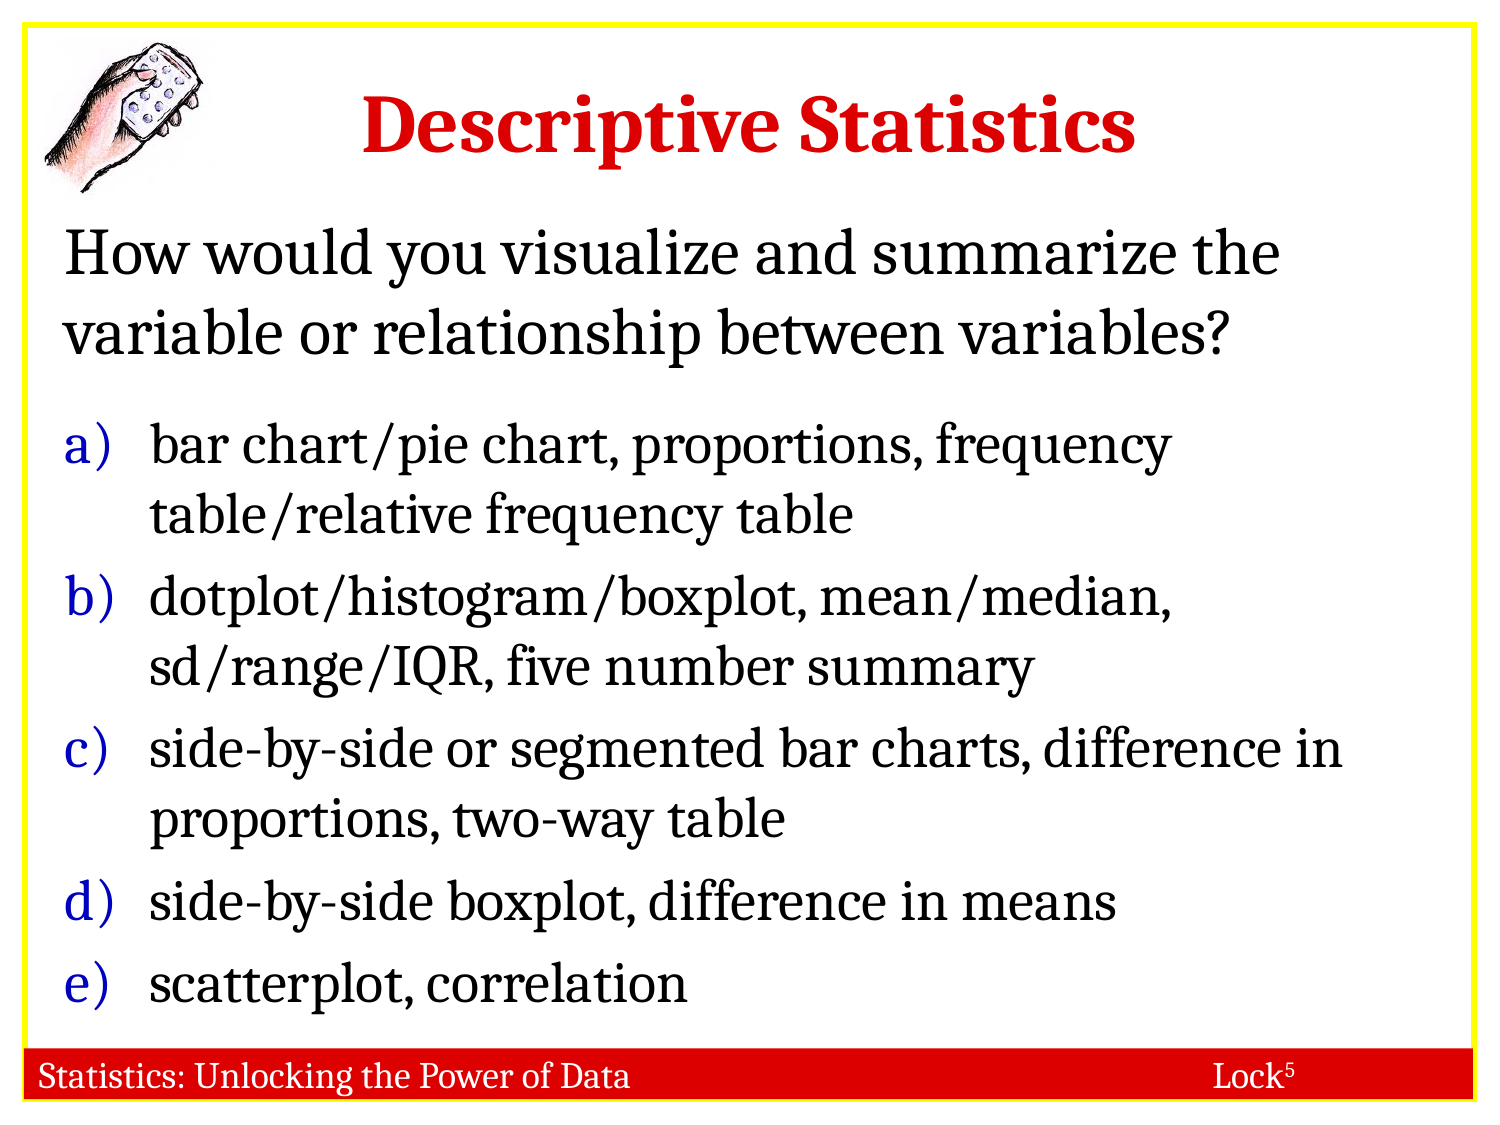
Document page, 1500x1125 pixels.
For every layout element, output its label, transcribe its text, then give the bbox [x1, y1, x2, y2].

title Descriptive Statistics [12, 12, 1488, 225]
picture [37, 37, 213, 201]
list How would you visualize and summarize the variable or relationship between variables? bar chart/pie chart, proportions, frequency table/relative frequency table dotplot/histogram/boxplot, mean/median, sd/range/IQR, five number summary side-by-side or segmented bar charts, difference in proportions, two-way table side-by-side boxplot, difference in means scatterplot, correlation [50, 200, 1463, 1125]
